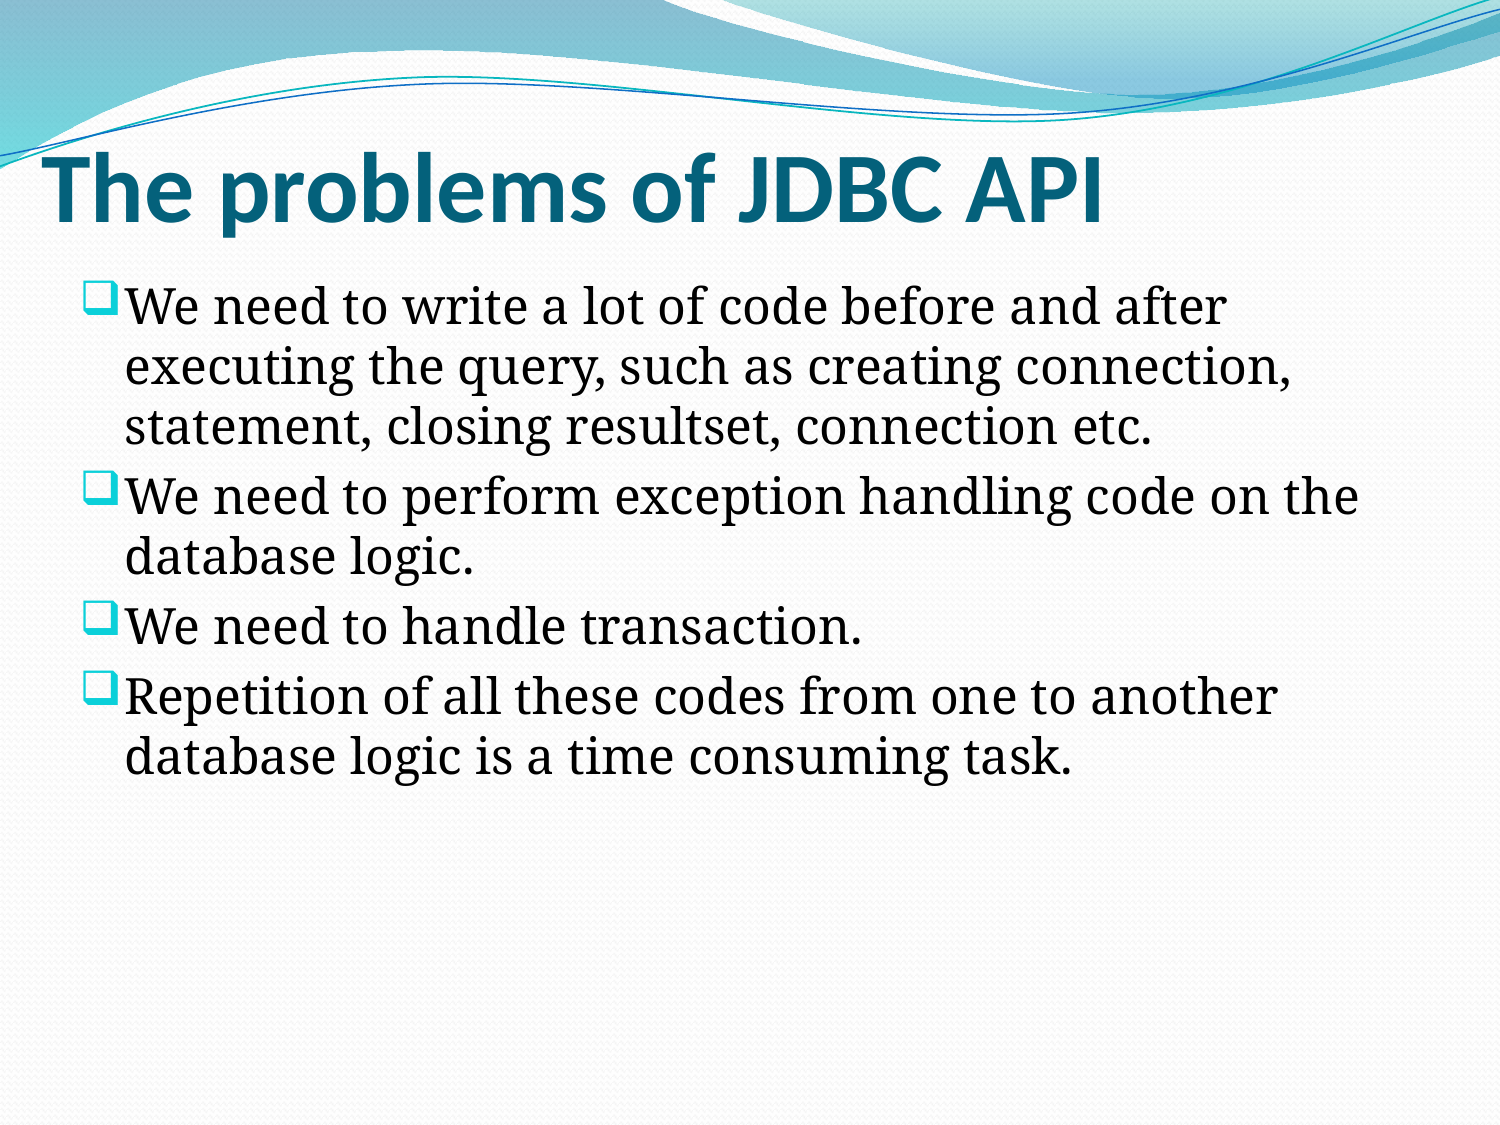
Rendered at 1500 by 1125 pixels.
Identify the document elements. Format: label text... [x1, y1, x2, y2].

title The problems of JDBC API [41, 113, 1392, 243]
list We need to write a lot of code before and after executing the query, such as creating connection, statement, closing resultset, connection etc. We need to perform exception handling code on the database logic. We need to handle transaction. Repetition of all these codes from one to another database logic is a time consuming task. [64, 267, 1415, 1047]
